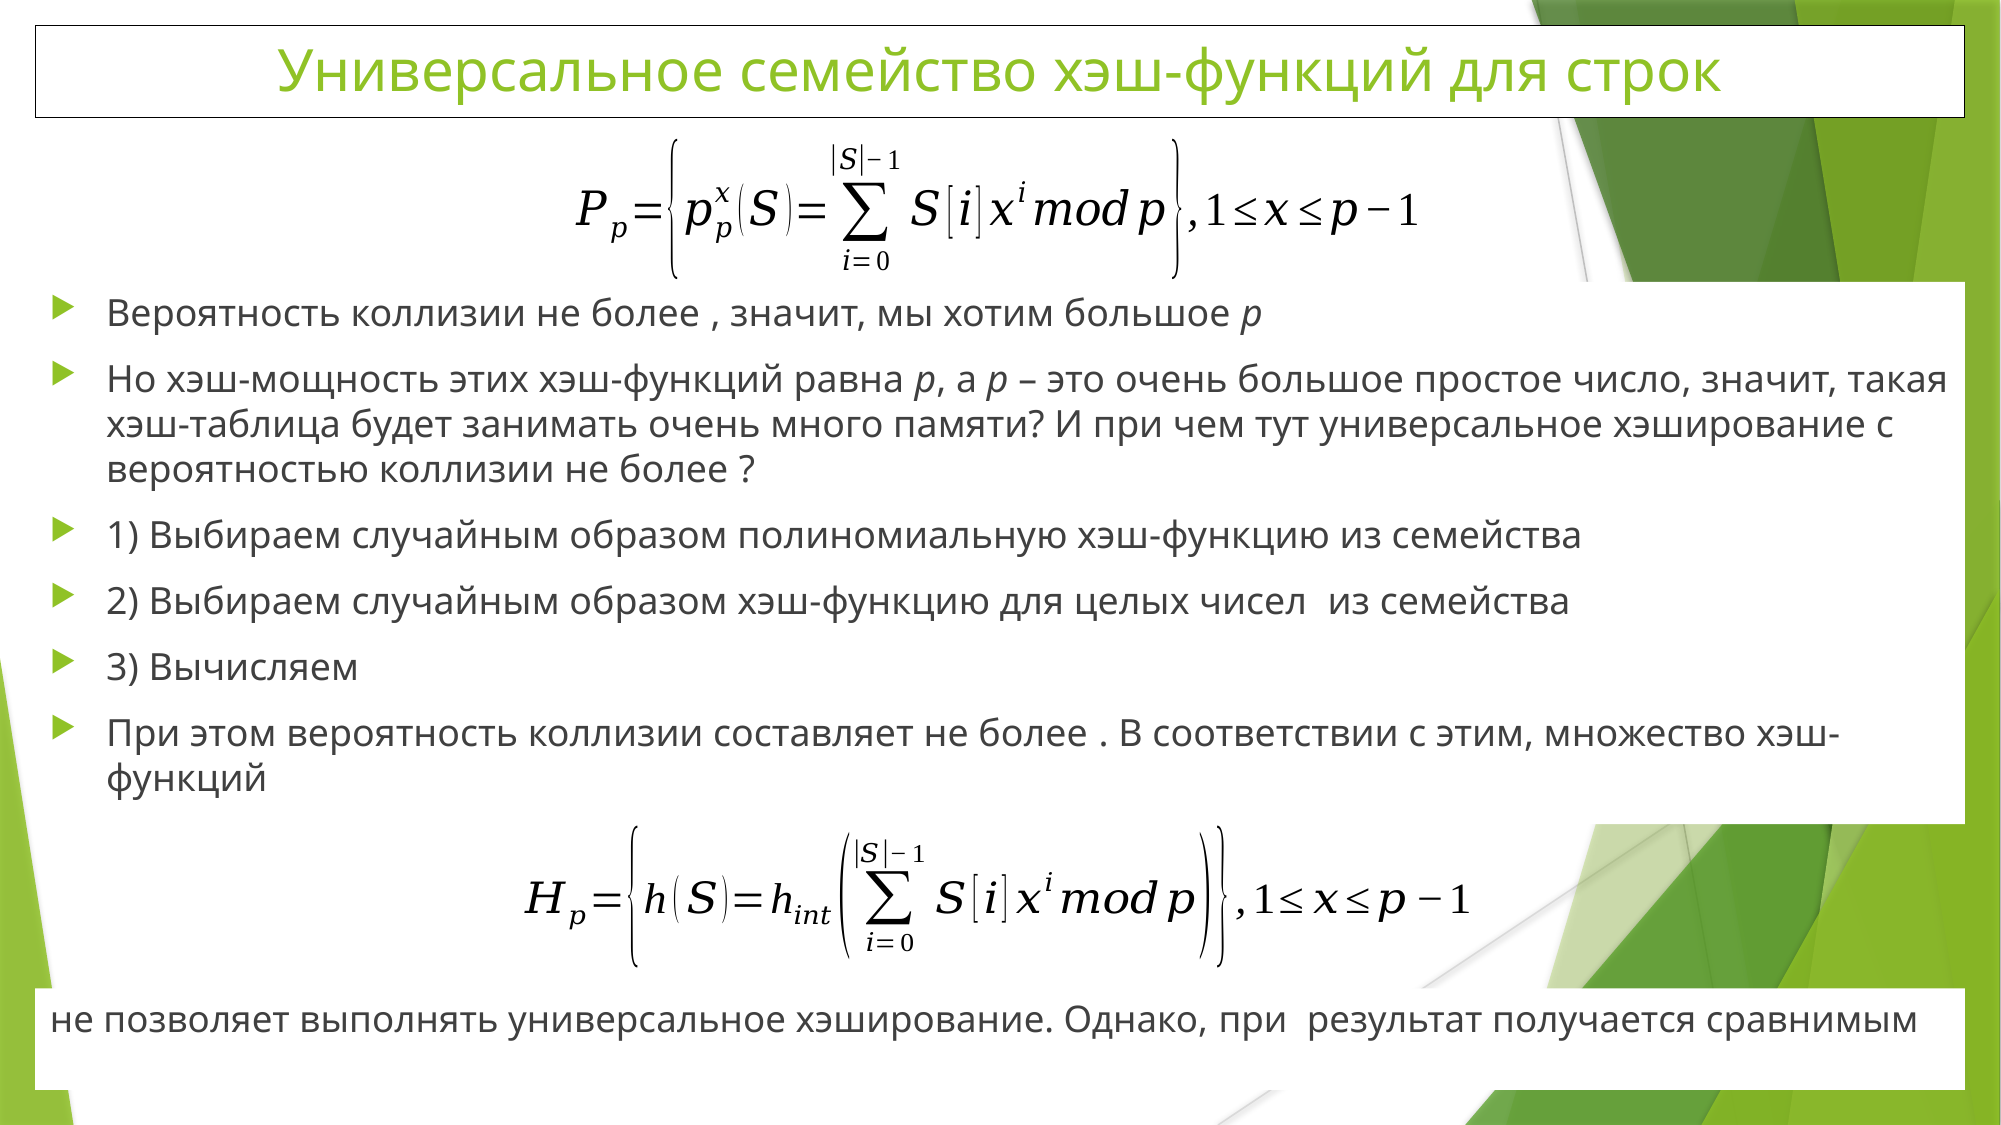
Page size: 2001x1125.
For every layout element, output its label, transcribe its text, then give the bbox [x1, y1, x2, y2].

text_box Вероятность коллизии не более , значит, мы хотим большое p Но хэш-мощность этих хэш-функций равна p, а p – это очень большое простое число, значит, такая хэш-таблица будет занимать очень много памяти? И при чем тут универсальное хэширование с вероятностью коллизии не более ? 1) Выбираем случайным образом полиномиальную хэш-функцию из семейства 2) Выбираем случайным образом хэш-функцию для целых чисел из семейства 3) Вычисляем При этом вероятность коллизии составляет не более . В соответствии с этим, множество хэш-функций [35, 281, 1965, 825]
text_box не позволяет выполнять универсальное хэширование. Однако, при результат получается сравнимым [35, 988, 1965, 1090]
text_box Универсальное семейство хэш-функций для строк [35, 25, 1965, 118]
text_box [573, 136, 1421, 282]
text_box [522, 824, 1472, 971]
